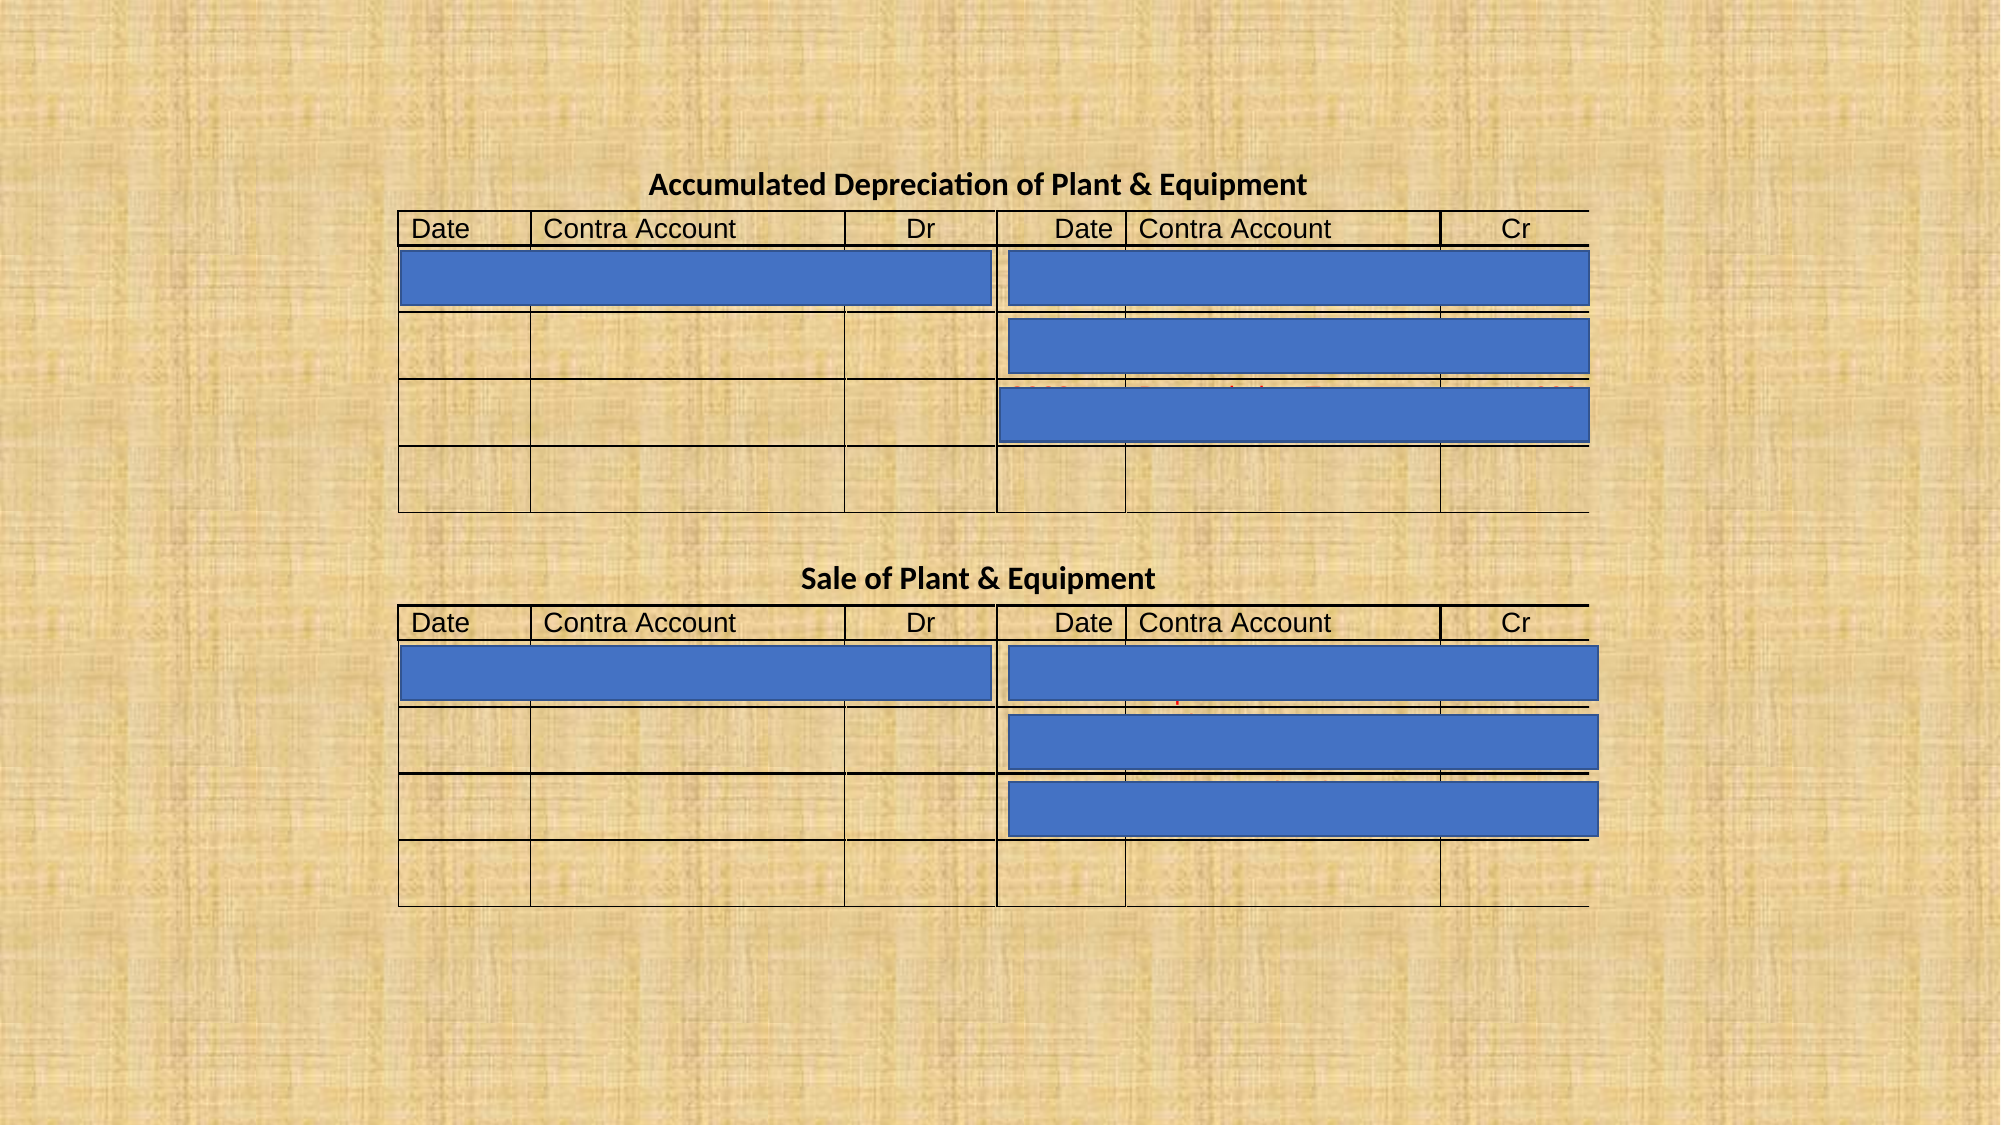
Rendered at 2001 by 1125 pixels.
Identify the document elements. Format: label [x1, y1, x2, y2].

text_box [1590, 781, 1599, 837]
text_box [1590, 645, 1599, 701]
text_box [1590, 714, 1599, 770]
picture [0, 0, 2001, 1125]
